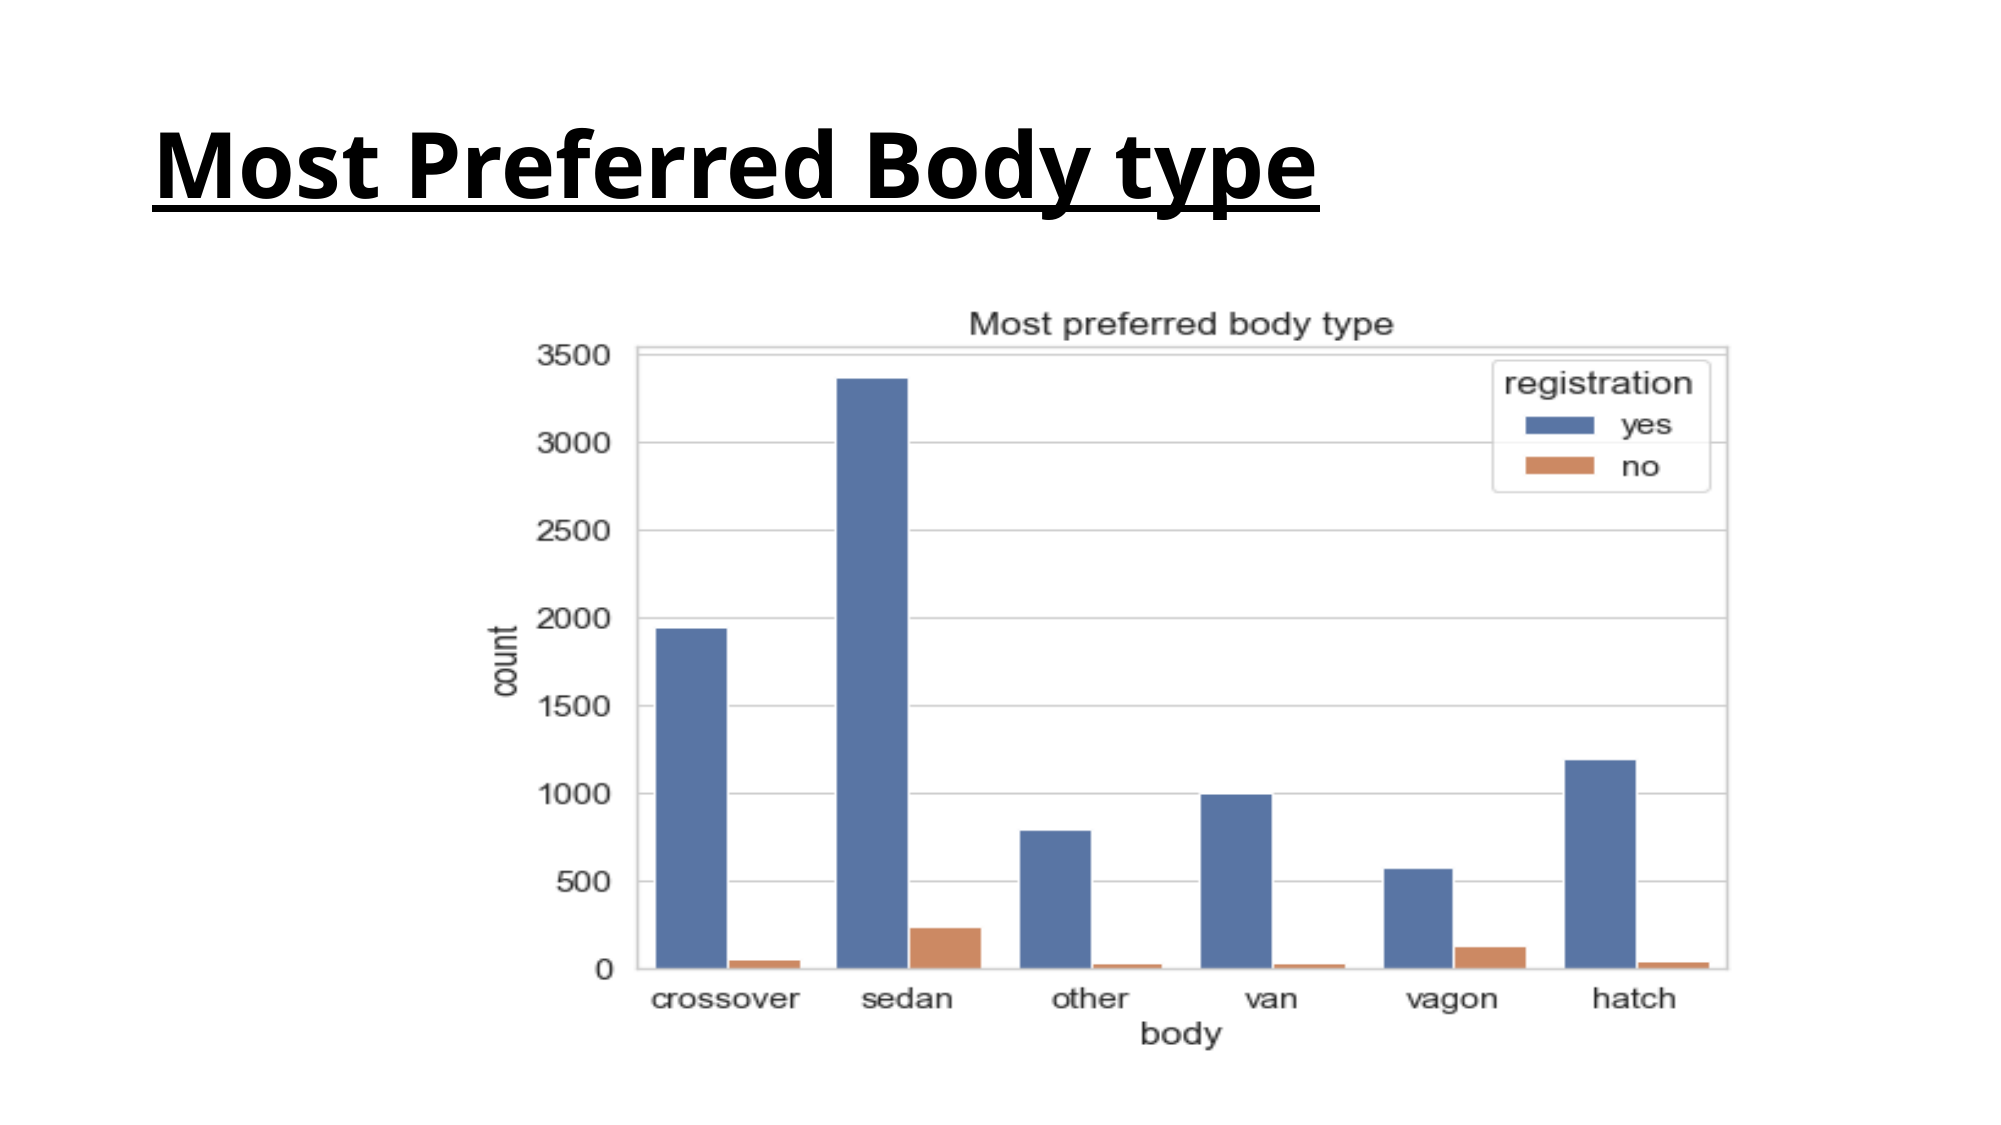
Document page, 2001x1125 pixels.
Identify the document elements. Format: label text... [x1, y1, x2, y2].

title Most Preferred Body type [137, 59, 1863, 278]
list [471, 299, 1744, 1064]
